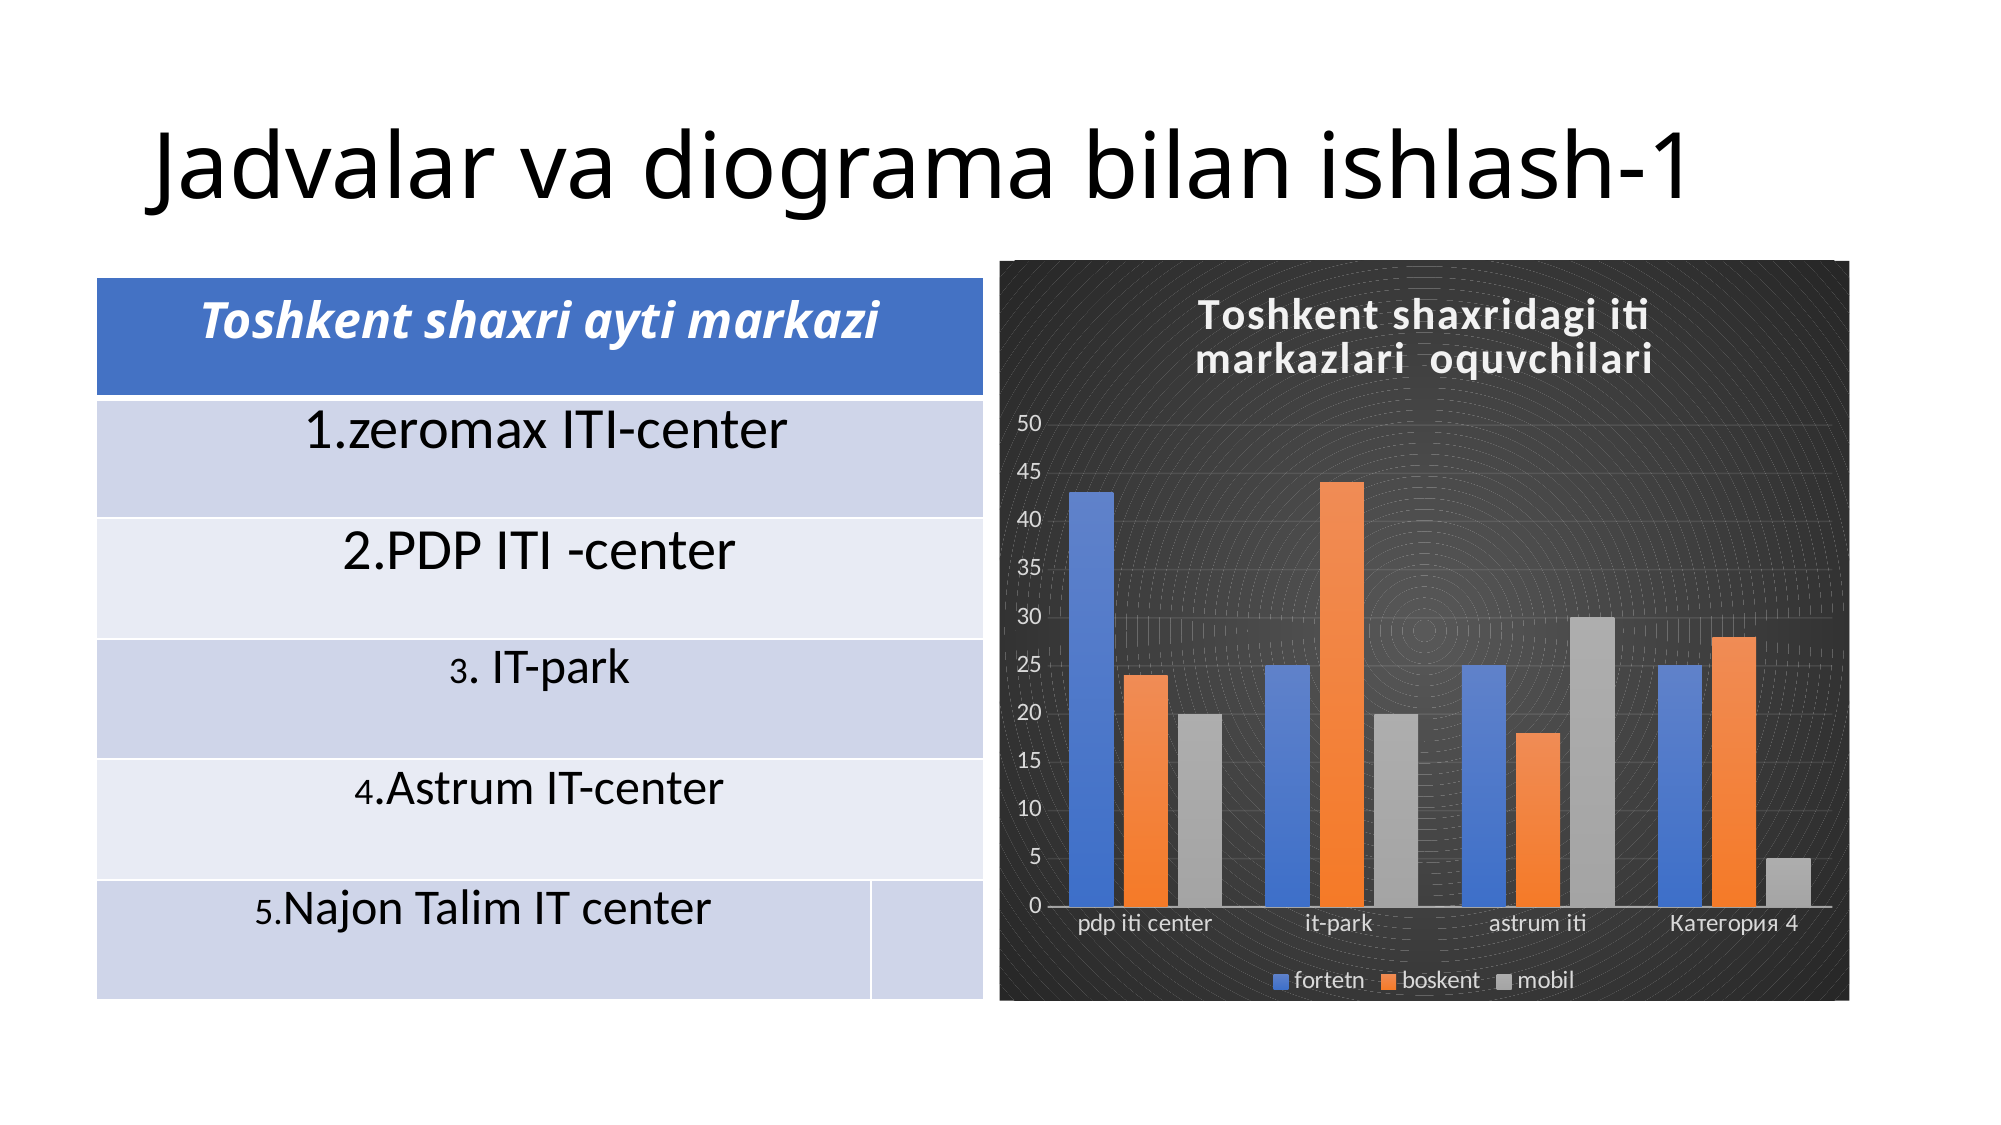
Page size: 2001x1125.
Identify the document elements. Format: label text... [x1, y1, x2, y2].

table_cell 4.Astrum IT-center [97, 760, 983, 879]
title Jadvalar va diograma bilan ishlash-1 [137, 59, 1863, 278]
table_cell 2.PDP ITI -center [97, 519, 983, 638]
chart [999, 260, 1850, 1001]
table_cell 3. IT-park [97, 640, 983, 758]
table_header Toshkent shaxri ayti markazi [97, 278, 983, 395]
table_cell [872, 881, 983, 999]
table_cell 1.zeromax ITI-center [97, 401, 983, 517]
table_cell 5.Najon Talim IT center [97, 881, 870, 999]
